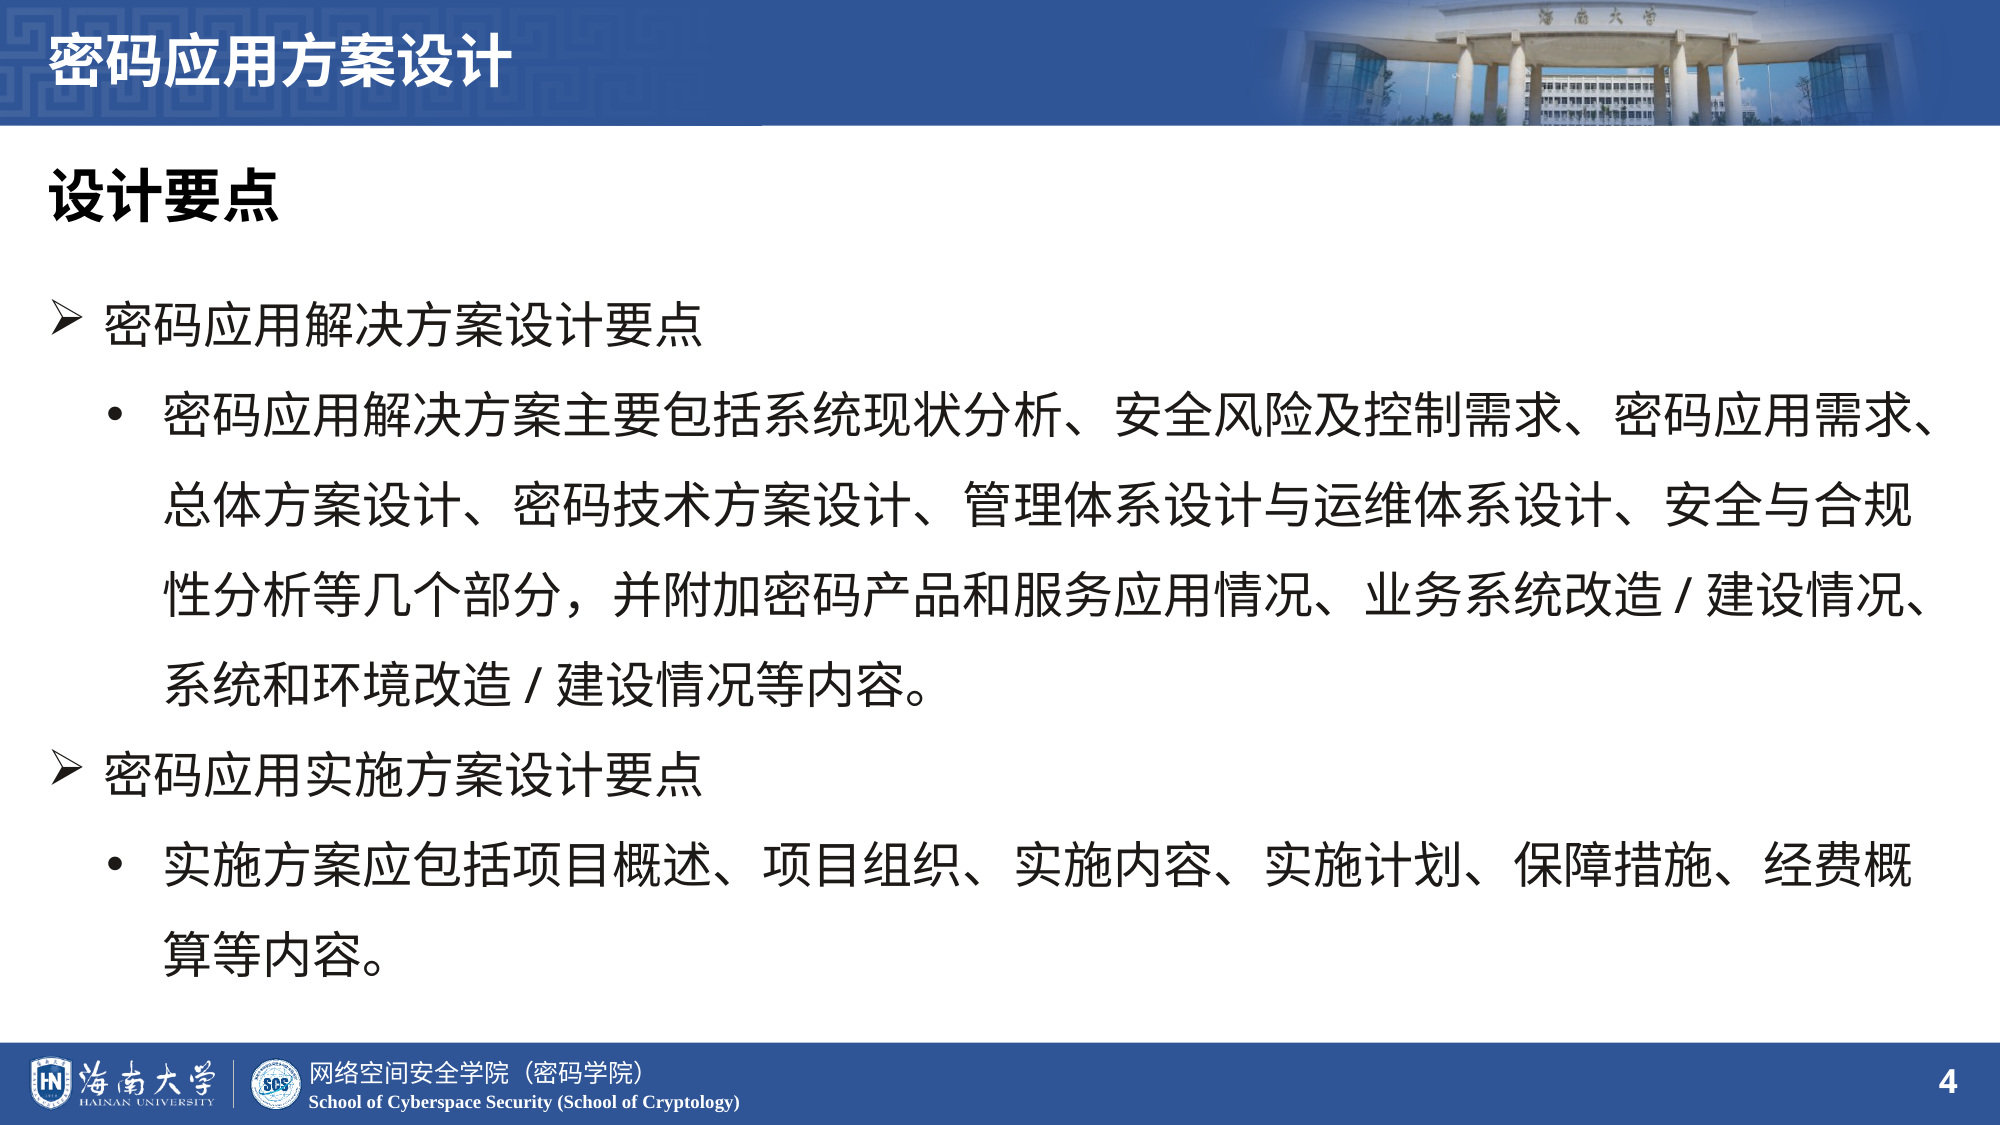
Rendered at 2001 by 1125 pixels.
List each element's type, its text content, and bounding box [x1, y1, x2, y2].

picture [1190, 0, 2000, 126]
list 密码应用方案设计 [32, 17, 1297, 109]
list 设计要点 [32, 151, 1968, 245]
picture [245, 1053, 306, 1114]
list 密码应用解决方案设计要点 密码应用解决方案主要包括系统现状分析、安全风险及控制需求、密码应用需求、总体方案设计、密码技术方案设计、管理体系设计与运维体系设计、安全与合规性分析等几个部分，并附加密码产品和服务应用情况、业务系统改造/建设情况、系统和环境改造/建设情况等内容。 密码应用实施方案设计要点 实施方案应包括项目概述、项目组织、实施内容、实施计划、保障措施、经费概算等内容。 [32, 255, 1968, 997]
slide_number 4 [1522, 1053, 1973, 1114]
picture [27, 1054, 219, 1113]
